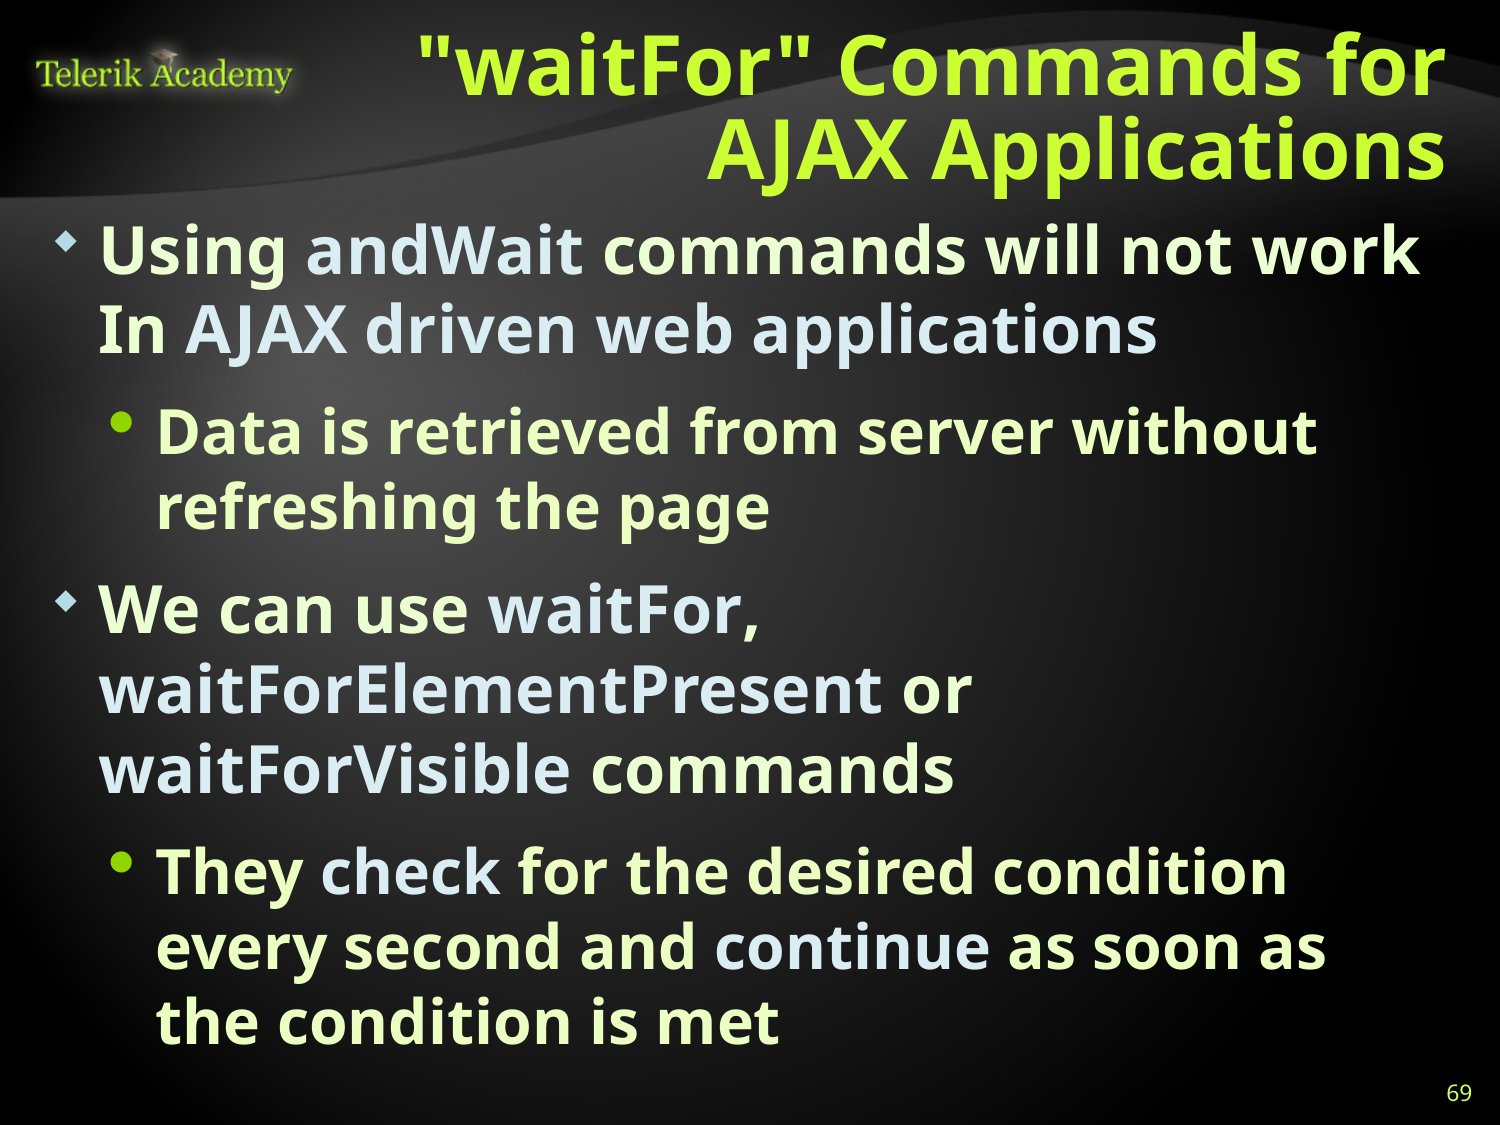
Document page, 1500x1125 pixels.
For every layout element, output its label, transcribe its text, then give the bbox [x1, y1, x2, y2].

title "waitFor" Commands for AJAX Applications [300, 24, 1463, 200]
slide_number 69 [1412, 1074, 1488, 1113]
picture [0, 0, 1500, 1125]
list Using andWait commands will not work In AJAX driven web applications Data is retrieved from server without refreshing the page We can use waitFor, waitForElementPresent or waitForVisible commands They check for the desired condition every second and continue as soon as the condition is met [37, 200, 1463, 1100]
